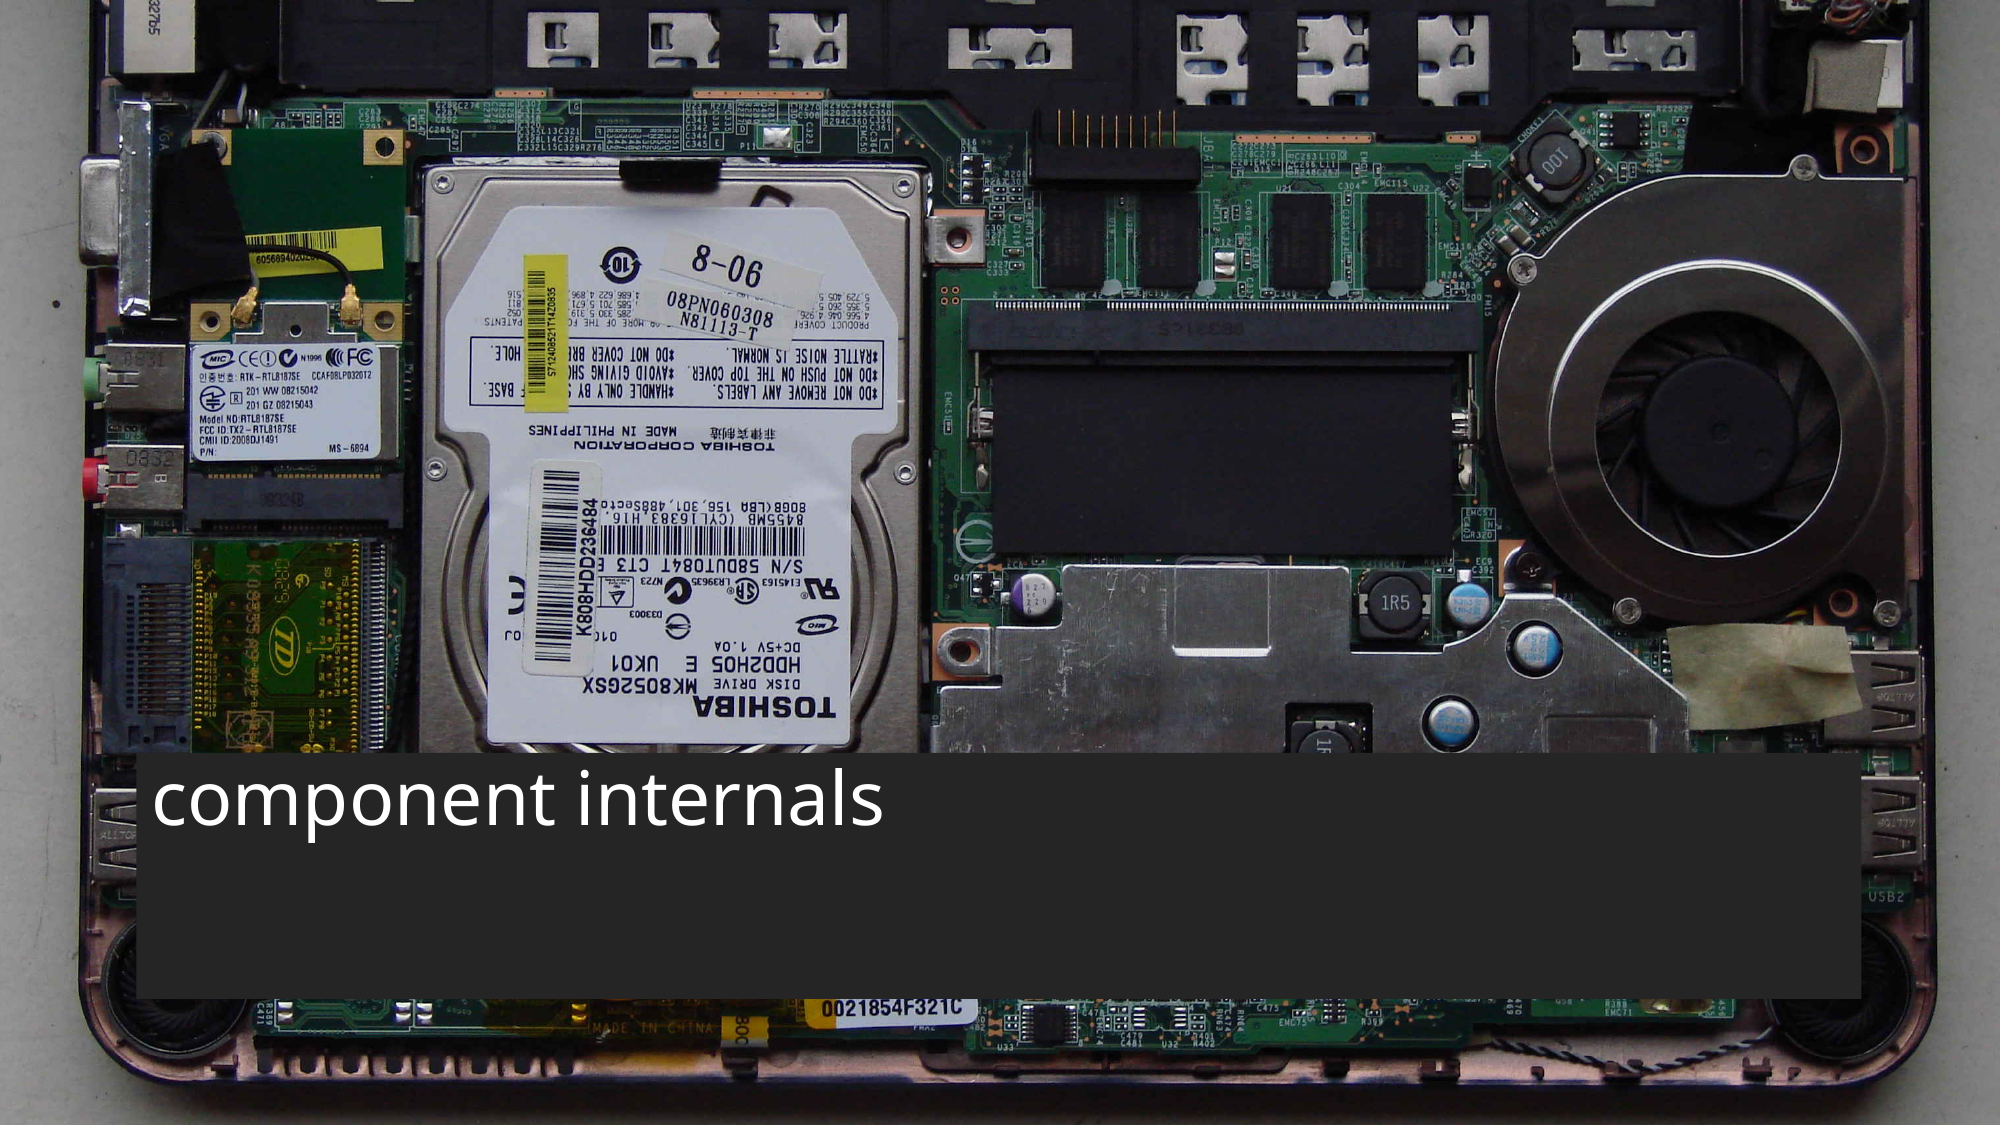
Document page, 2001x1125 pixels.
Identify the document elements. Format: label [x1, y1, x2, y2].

text_box [136, 280, 1864, 758]
picture [0, 0, 2000, 1125]
